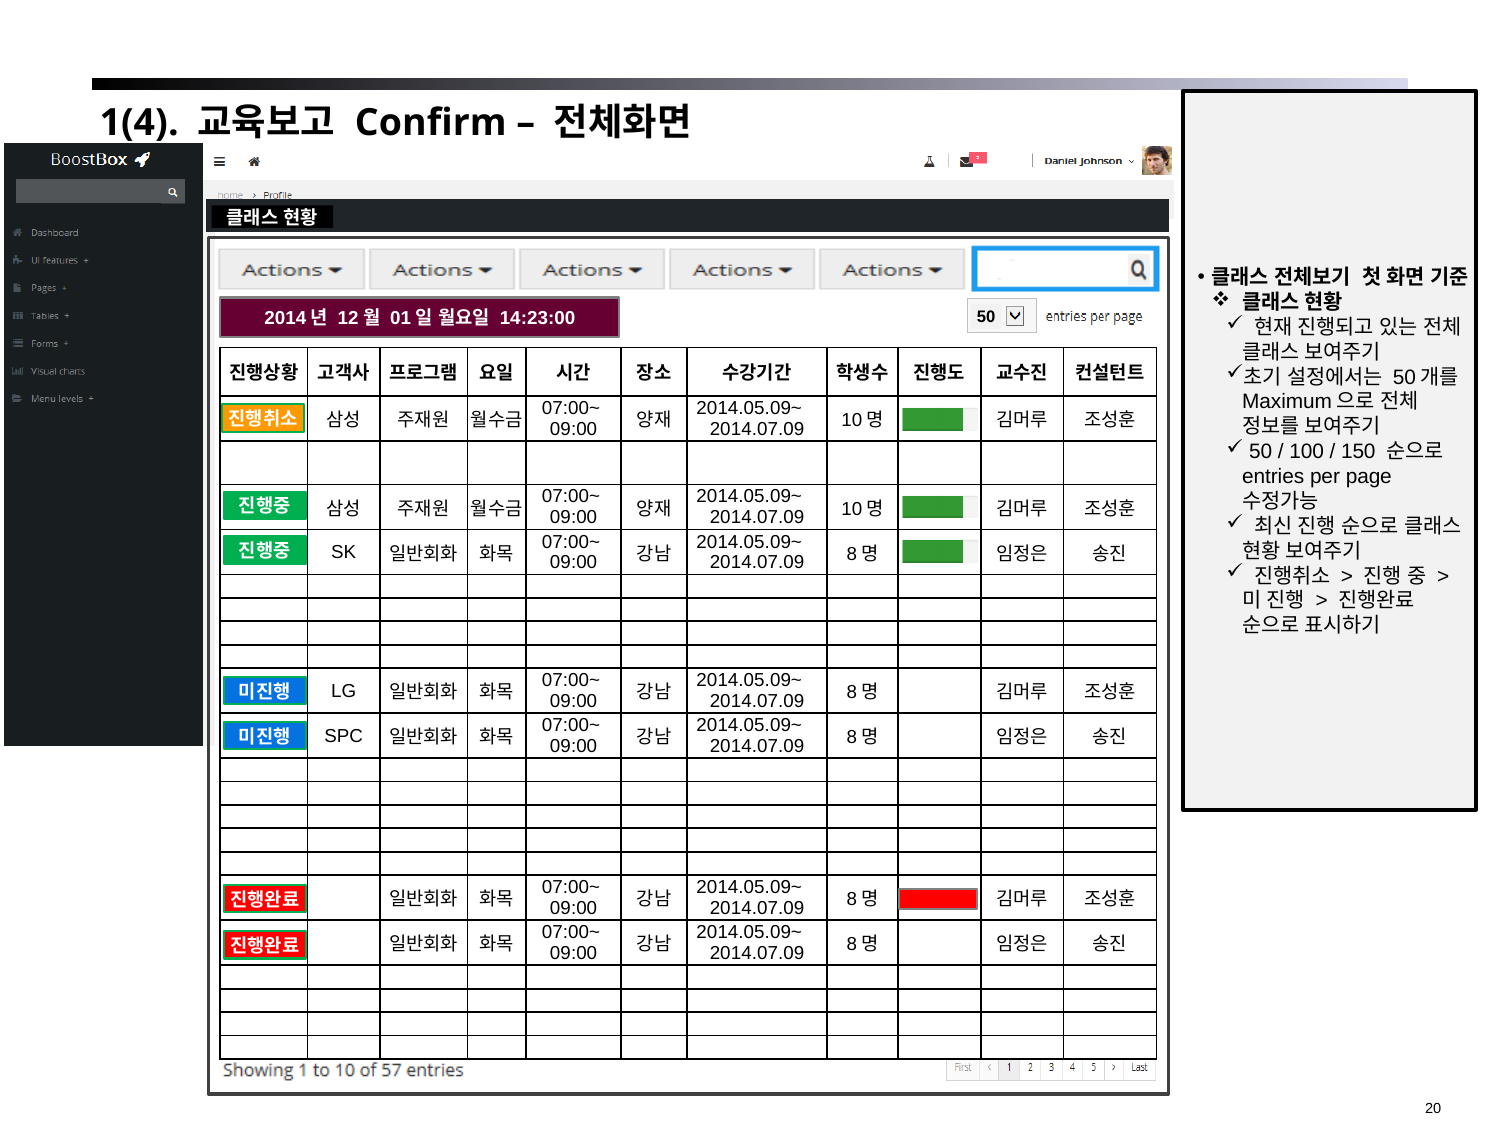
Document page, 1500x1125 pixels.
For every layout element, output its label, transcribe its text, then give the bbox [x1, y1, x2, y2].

table_cell [899, 1013, 980, 1035]
table_cell 강남 [622, 876, 686, 919]
table_cell [982, 759, 1063, 781]
table_cell [468, 853, 525, 874]
table_cell [308, 1013, 379, 1035]
text_box 진행완료 [223, 931, 306, 959]
picture [219, 1057, 470, 1083]
table_cell [308, 990, 379, 1011]
table_cell [468, 1013, 525, 1035]
table_cell [468, 990, 525, 1011]
table_cell [527, 829, 620, 851]
table_cell [1064, 806, 1156, 827]
table_cell [982, 829, 1063, 851]
picture [4, 142, 1174, 746]
picture [944, 1049, 1157, 1083]
table_cell 8명 [828, 921, 897, 964]
table_cell [688, 990, 826, 1011]
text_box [215, 245, 965, 292]
table_cell [308, 782, 379, 804]
text_box [208, 753, 1169, 1094]
table_cell 화목 [468, 876, 525, 919]
table_cell [828, 853, 897, 874]
table_cell [221, 1013, 307, 1035]
table_cell 강남 [622, 921, 686, 964]
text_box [206, 199, 1169, 232]
table_cell [828, 990, 897, 1011]
table_cell [468, 829, 525, 851]
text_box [968, 243, 1164, 296]
table_cell [899, 966, 980, 988]
table_cell [381, 1036, 467, 1056]
table_cell [308, 829, 379, 851]
table_cell [982, 990, 1063, 1011]
table_cell [1064, 759, 1156, 781]
table_cell [221, 990, 307, 1011]
table_cell [308, 853, 379, 874]
table_cell [899, 990, 980, 1011]
table_cell [622, 782, 686, 804]
table_cell [622, 759, 686, 781]
table_cell [221, 806, 307, 827]
text_box 1(4). 교육보고 Confirm – 전체화면 [99, 91, 1182, 219]
table_cell [381, 990, 467, 1011]
table_cell [308, 806, 379, 827]
table_cell [1064, 966, 1156, 988]
table_cell [828, 759, 897, 781]
table_cell [381, 782, 467, 804]
table_cell [1064, 990, 1156, 1011]
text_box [962, 301, 1146, 335]
table_cell 김머루 [982, 876, 1063, 919]
table_cell [308, 1036, 379, 1055]
table_cell [527, 806, 620, 827]
table_cell [688, 759, 826, 781]
text_box [899, 888, 977, 910]
table_cell 2014.05.09~ 2014.07.09 [688, 876, 826, 919]
table_cell 임정은 [982, 921, 1063, 964]
table_cell [688, 829, 826, 851]
table_cell [622, 1013, 686, 1035]
table_cell [828, 1013, 897, 1035]
table_cell [468, 782, 525, 804]
table_cell [982, 853, 1063, 874]
table_cell [982, 806, 1063, 827]
table_cell [1064, 829, 1156, 851]
table_cell 일반회화 [381, 921, 467, 964]
table_cell [828, 1036, 897, 1058]
table_cell [688, 1036, 826, 1058]
table_cell [828, 806, 897, 827]
table_cell [527, 782, 620, 804]
table_cell [688, 806, 826, 827]
table_cell [527, 1036, 620, 1058]
table_cell [381, 806, 467, 827]
table_cell [468, 1036, 525, 1058]
table_cell [308, 876, 379, 919]
table_cell [308, 921, 379, 964]
table_cell [527, 966, 620, 988]
table_cell [221, 782, 307, 804]
table_cell [688, 966, 826, 988]
table_cell [527, 853, 620, 874]
table_cell [622, 829, 686, 851]
table_cell 조성훈 [1064, 876, 1156, 919]
table_cell [221, 1036, 307, 1056]
table_cell 일반회화 [381, 876, 467, 919]
table_cell [982, 782, 1063, 804]
table_cell [527, 1013, 620, 1035]
table_cell [899, 921, 980, 964]
text_box 클래스 전체보기 첫 화면 기준 클래스 현황 현재 진행되고 있는 전체 클래스 보여주기 초기 설정에서는 50개를 Maximum으로 전체 정보를 보여주기 50 / 100 / 150 순으로 entries per page 수정가능 최신 진행 순으로 클래스 현황 보여주기 진행취소 > 진행 중 > 미 진행 > 진행완료 순으로 표시하기 [1182, 91, 1476, 810]
table_cell [468, 759, 525, 781]
table_cell 07:00~ 09:00 [527, 876, 620, 919]
table_cell [688, 782, 826, 804]
table_cell 송진 [1064, 921, 1156, 964]
table_cell [221, 876, 307, 919]
table_cell [622, 853, 686, 874]
table_cell [527, 759, 620, 781]
table_cell 8명 [828, 876, 897, 919]
table_cell [982, 966, 1063, 988]
text_box 진행완료 [223, 885, 306, 913]
table_cell [381, 829, 467, 851]
table_cell 07:00~ 09:00 [527, 921, 620, 964]
table_cell [899, 782, 980, 804]
table_cell [982, 1036, 1063, 1048]
table_cell [381, 966, 467, 988]
table_cell [381, 759, 467, 781]
table_cell [828, 829, 897, 851]
table_cell [1064, 1036, 1156, 1049]
text_box [1169, 219, 1182, 798]
table_cell [1064, 853, 1156, 874]
table_cell [468, 966, 525, 988]
table_cell [622, 1036, 686, 1058]
table_cell [221, 921, 307, 964]
table_cell [622, 966, 686, 988]
table_cell [899, 853, 980, 874]
table_cell [622, 990, 686, 1011]
table_cell [308, 966, 379, 988]
table_cell [828, 966, 897, 988]
table_cell 화목 [468, 921, 525, 964]
table_cell [899, 1036, 980, 1058]
table_cell [527, 990, 620, 1011]
table_cell 2014.05.09~ 2014.07.09 [688, 921, 826, 964]
table_cell [221, 759, 307, 781]
table_cell [1064, 782, 1156, 804]
table_cell [899, 806, 980, 827]
table_cell [308, 759, 379, 781]
table_cell [221, 829, 307, 851]
table_cell [221, 853, 307, 874]
table_cell [381, 1013, 467, 1035]
table_cell [828, 782, 897, 804]
table_cell [899, 829, 980, 851]
table_cell [982, 1013, 1063, 1035]
table_cell [688, 1013, 826, 1035]
table_cell [468, 806, 525, 827]
table_cell [221, 966, 307, 988]
table_cell [899, 876, 980, 919]
table_cell [688, 853, 826, 874]
table_cell [381, 853, 467, 874]
table_cell [1064, 1013, 1156, 1035]
table_cell [622, 806, 686, 827]
table_cell [899, 759, 980, 781]
